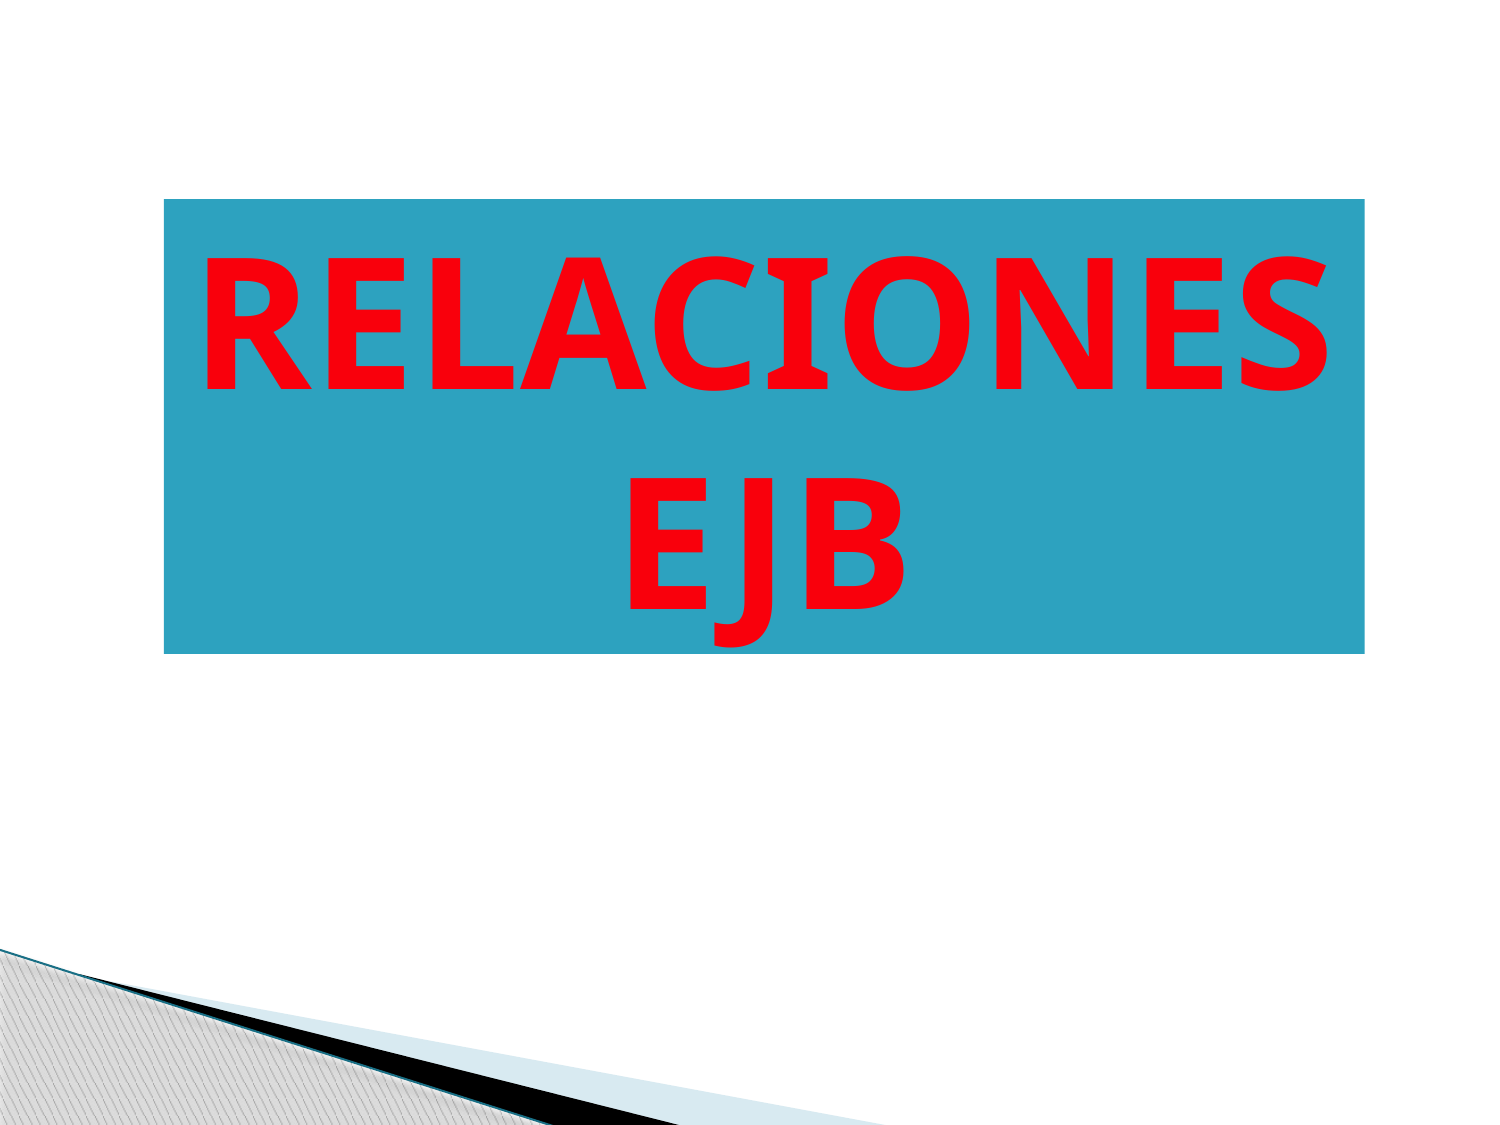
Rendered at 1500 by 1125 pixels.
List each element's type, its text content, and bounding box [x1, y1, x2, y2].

text_box RELACIONES EJB [163, 199, 1365, 654]
